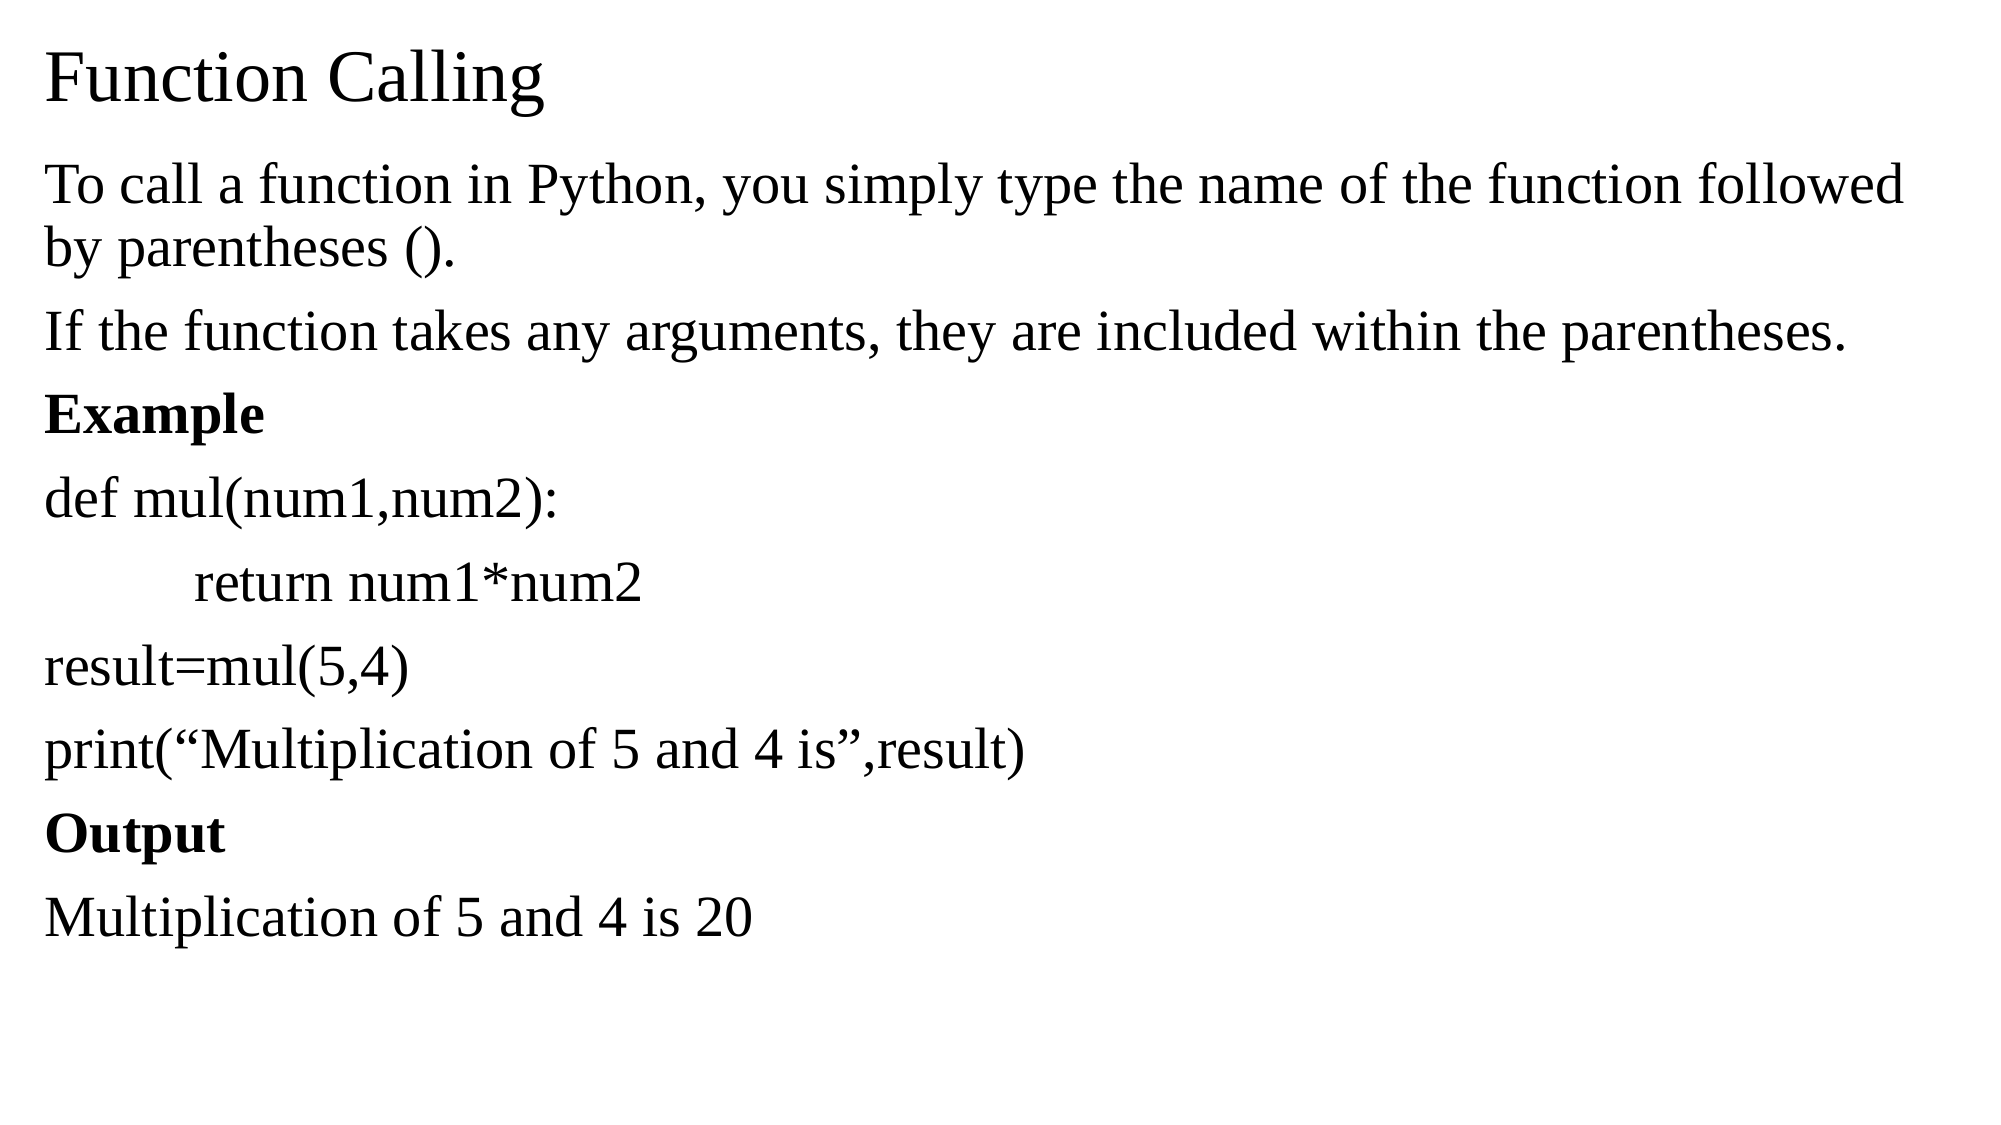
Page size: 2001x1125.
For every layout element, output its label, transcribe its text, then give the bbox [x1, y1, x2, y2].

list To call a function in Python, you simply type the name of the function followed by parentheses (). If the function takes any arguments, they are included within the parentheses. Example def mul(num1,num2): return num1*num2 result=mul(5,4) print(“Multiplication of 5 and 4 is”,result) Output Multiplication of 5 and 4 is 20 [29, 145, 1957, 1094]
title Function Calling [29, 29, 1957, 125]
